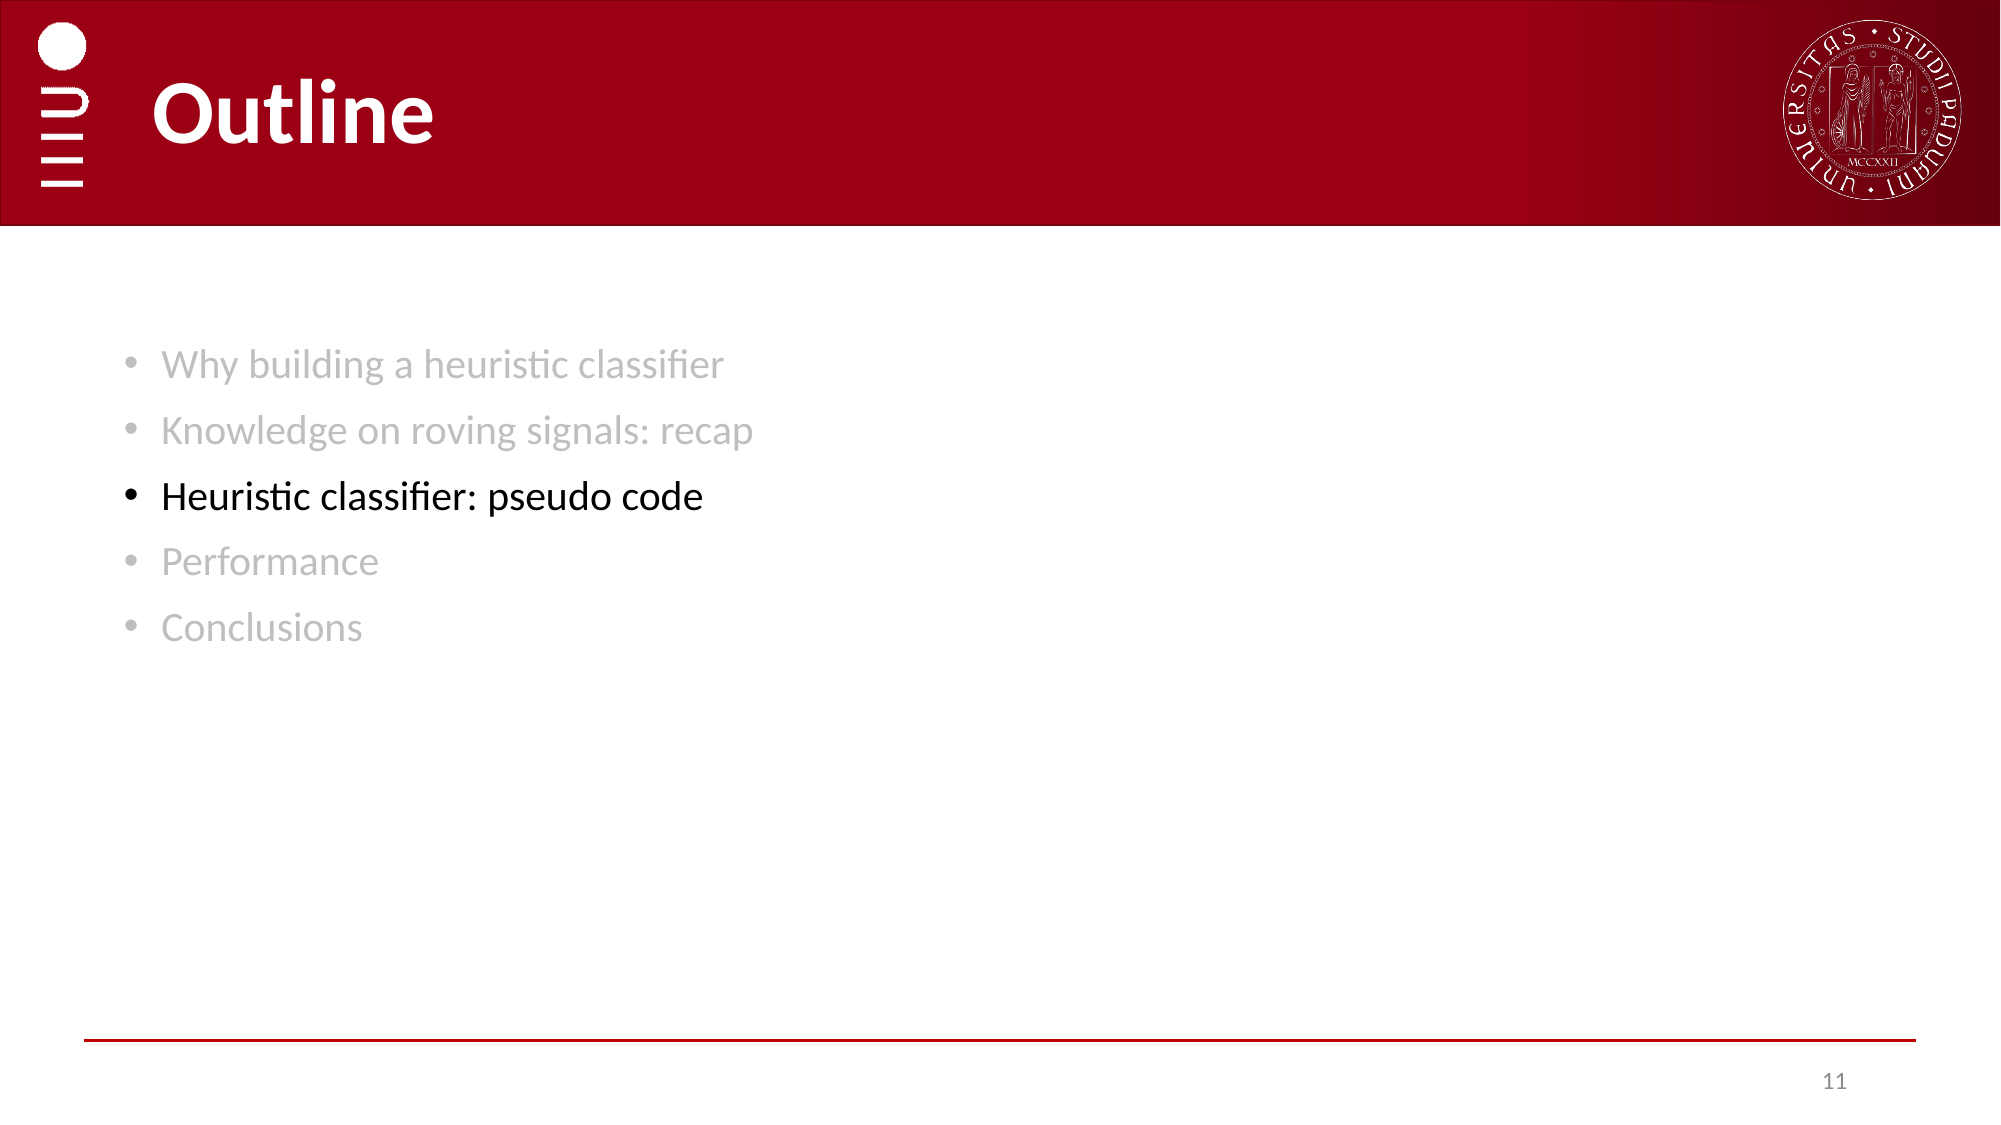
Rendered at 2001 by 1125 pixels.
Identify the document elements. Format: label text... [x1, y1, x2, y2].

picture [1783, 20, 1963, 200]
title Outline [137, 34, 1610, 194]
slide_number 11 [1412, 1049, 1863, 1110]
list Why building a heuristic classifier Knowledge on roving signals: recap Heuristic classifier: pseudo code Performance Conclusions [109, 334, 1766, 764]
